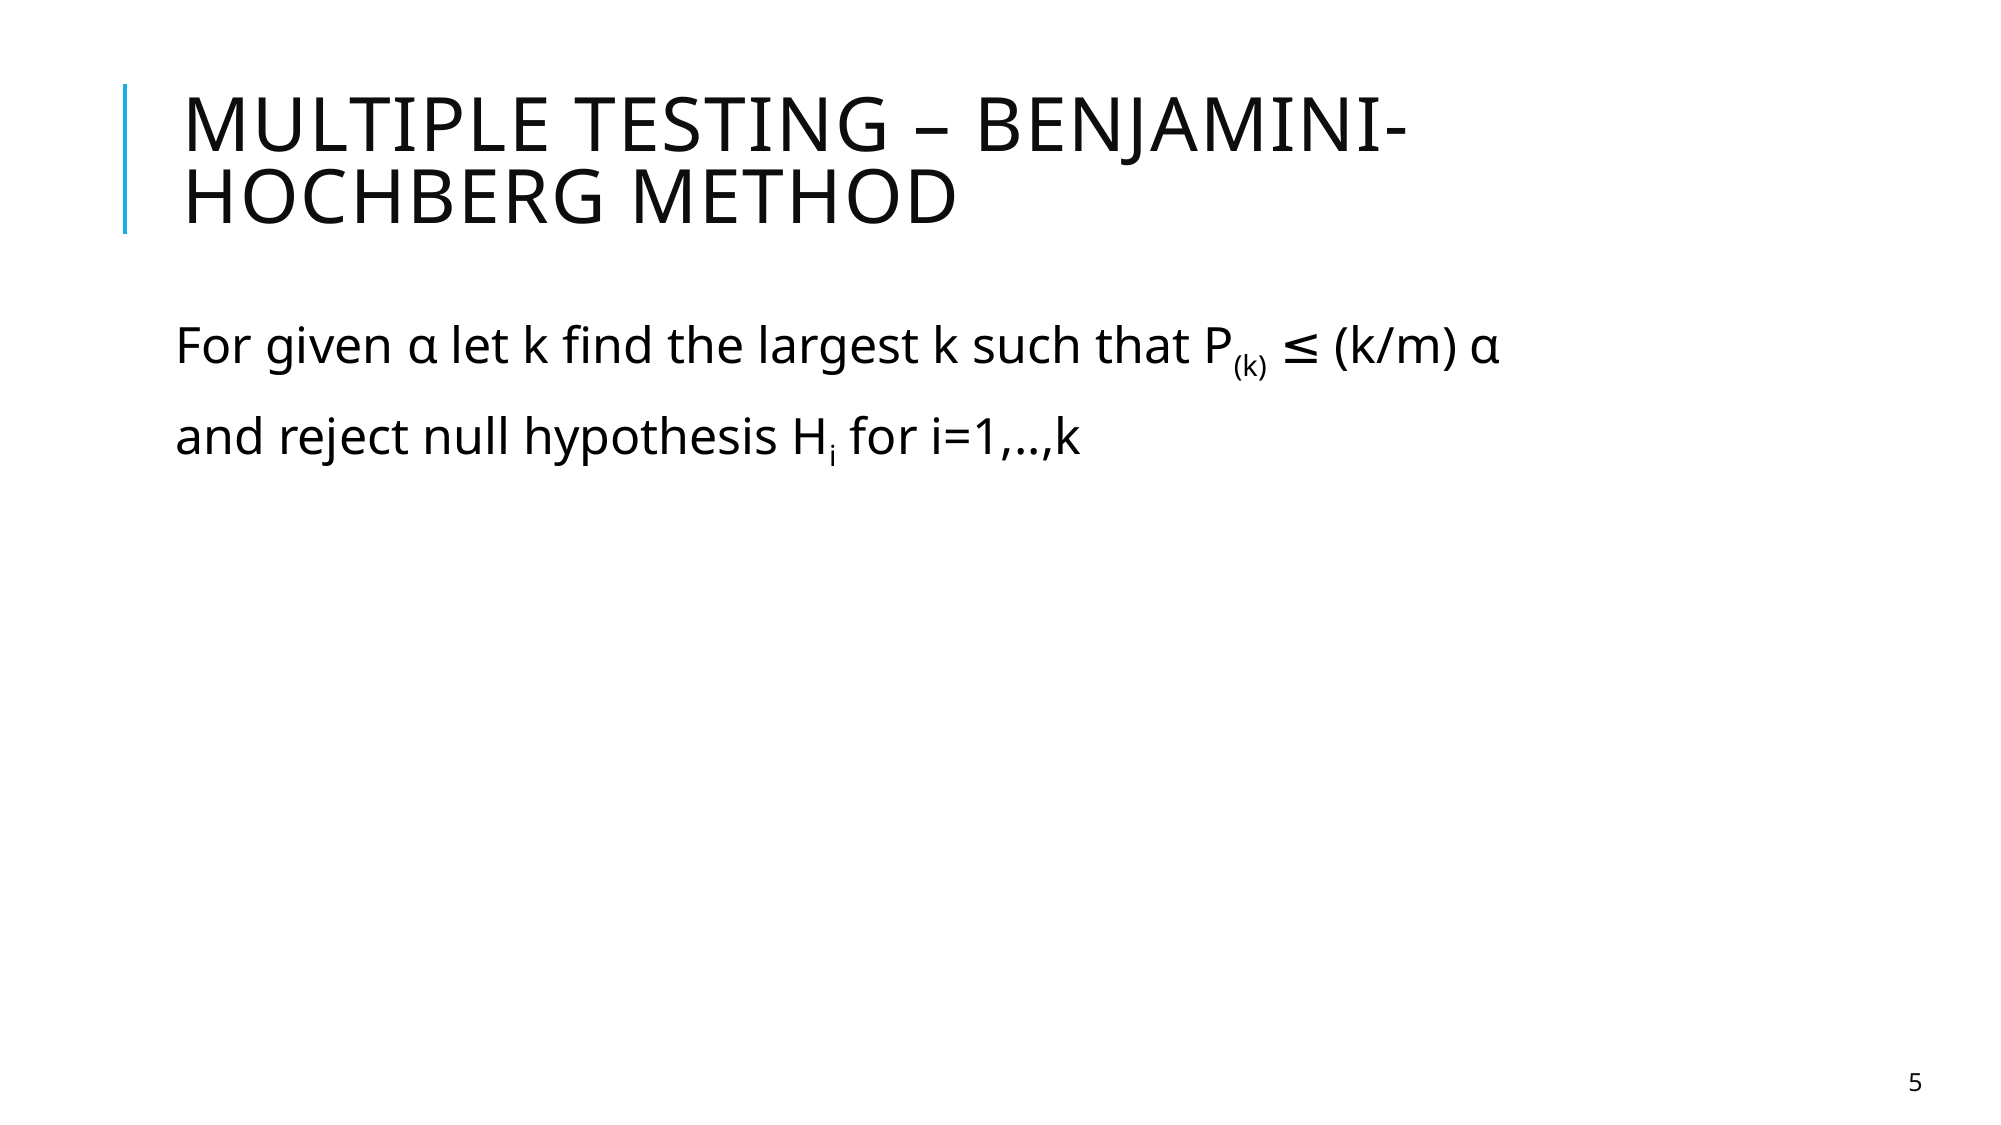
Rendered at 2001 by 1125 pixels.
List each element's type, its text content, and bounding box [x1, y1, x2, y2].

list For given α let k find the largest k such that P(k) ≤ (k/m) α and reject null hypothesis Hi for i=1,..,k [168, 307, 1832, 1125]
slide_number 5 [1777, 1061, 1938, 1107]
title Multiple testing – Benjamini-Hochberg method [168, 66, 1832, 267]
